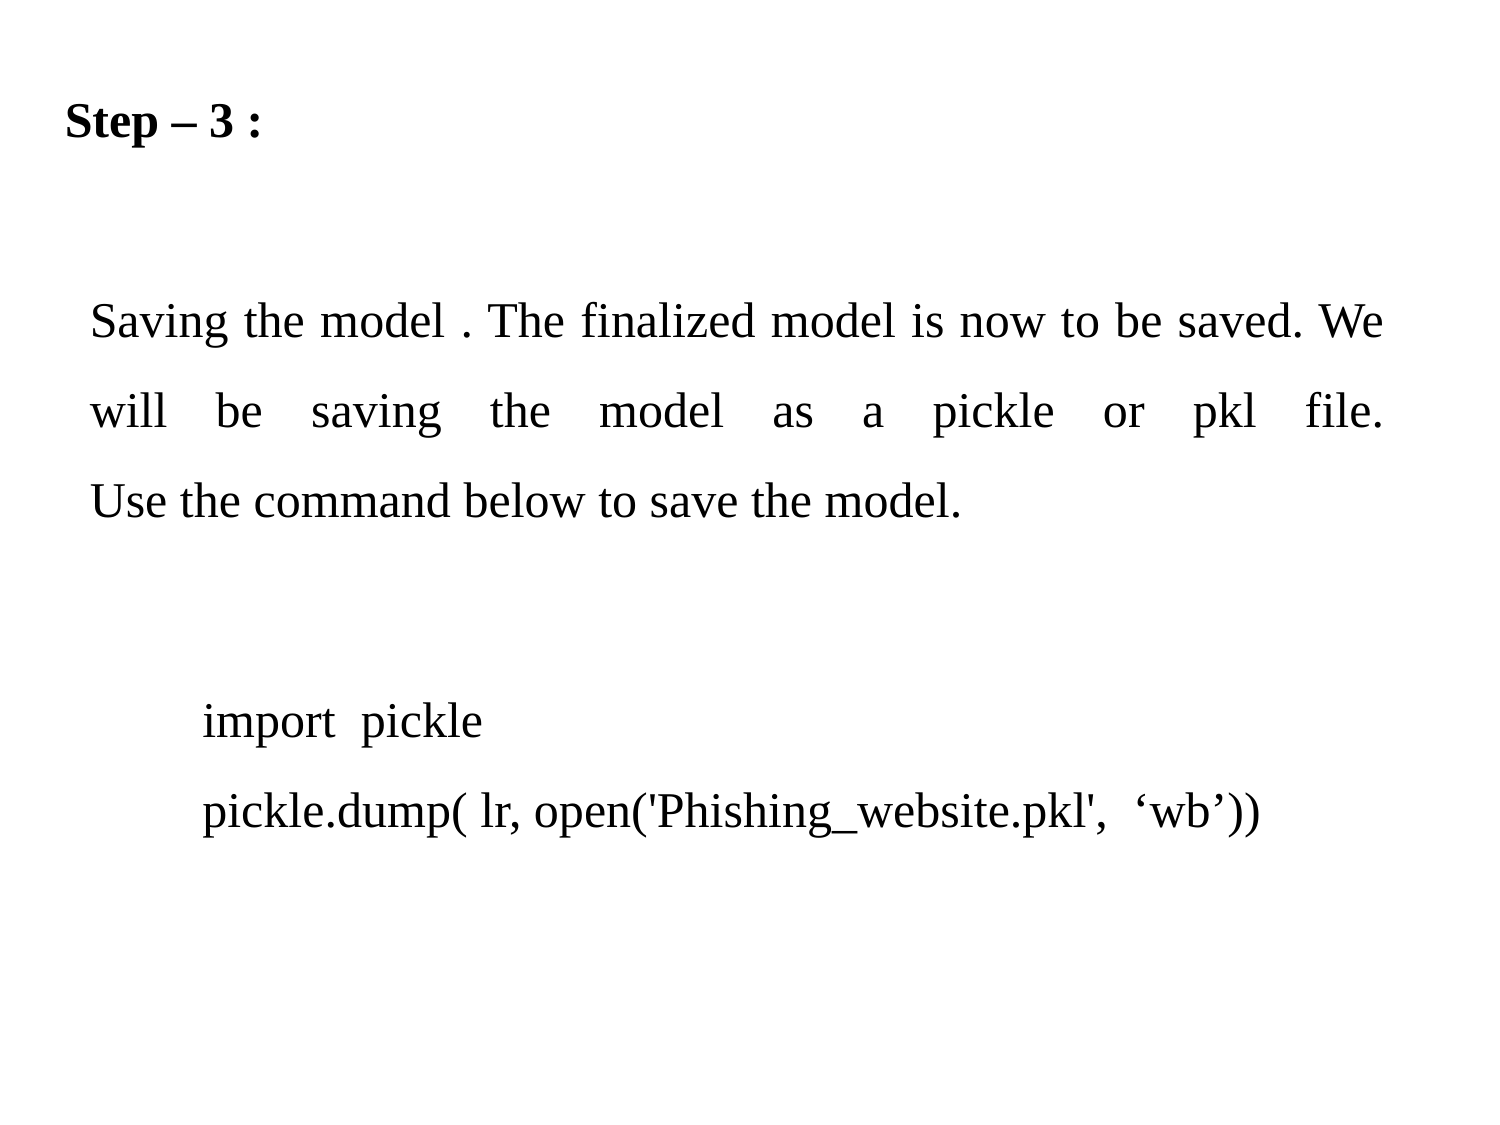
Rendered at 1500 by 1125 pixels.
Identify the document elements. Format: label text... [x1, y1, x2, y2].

text_box Saving the model . The finalized model is now to be saved. We will be saving the model as a pickle or pkl file. Use the command below to save the model. [75, 249, 1400, 535]
text_box import pickle pickle.dump( lr, open('Phishing_website.pkl', ‘wb’)) [187, 649, 1325, 845]
text_box Step – 3 : [50, 49, 1425, 155]
